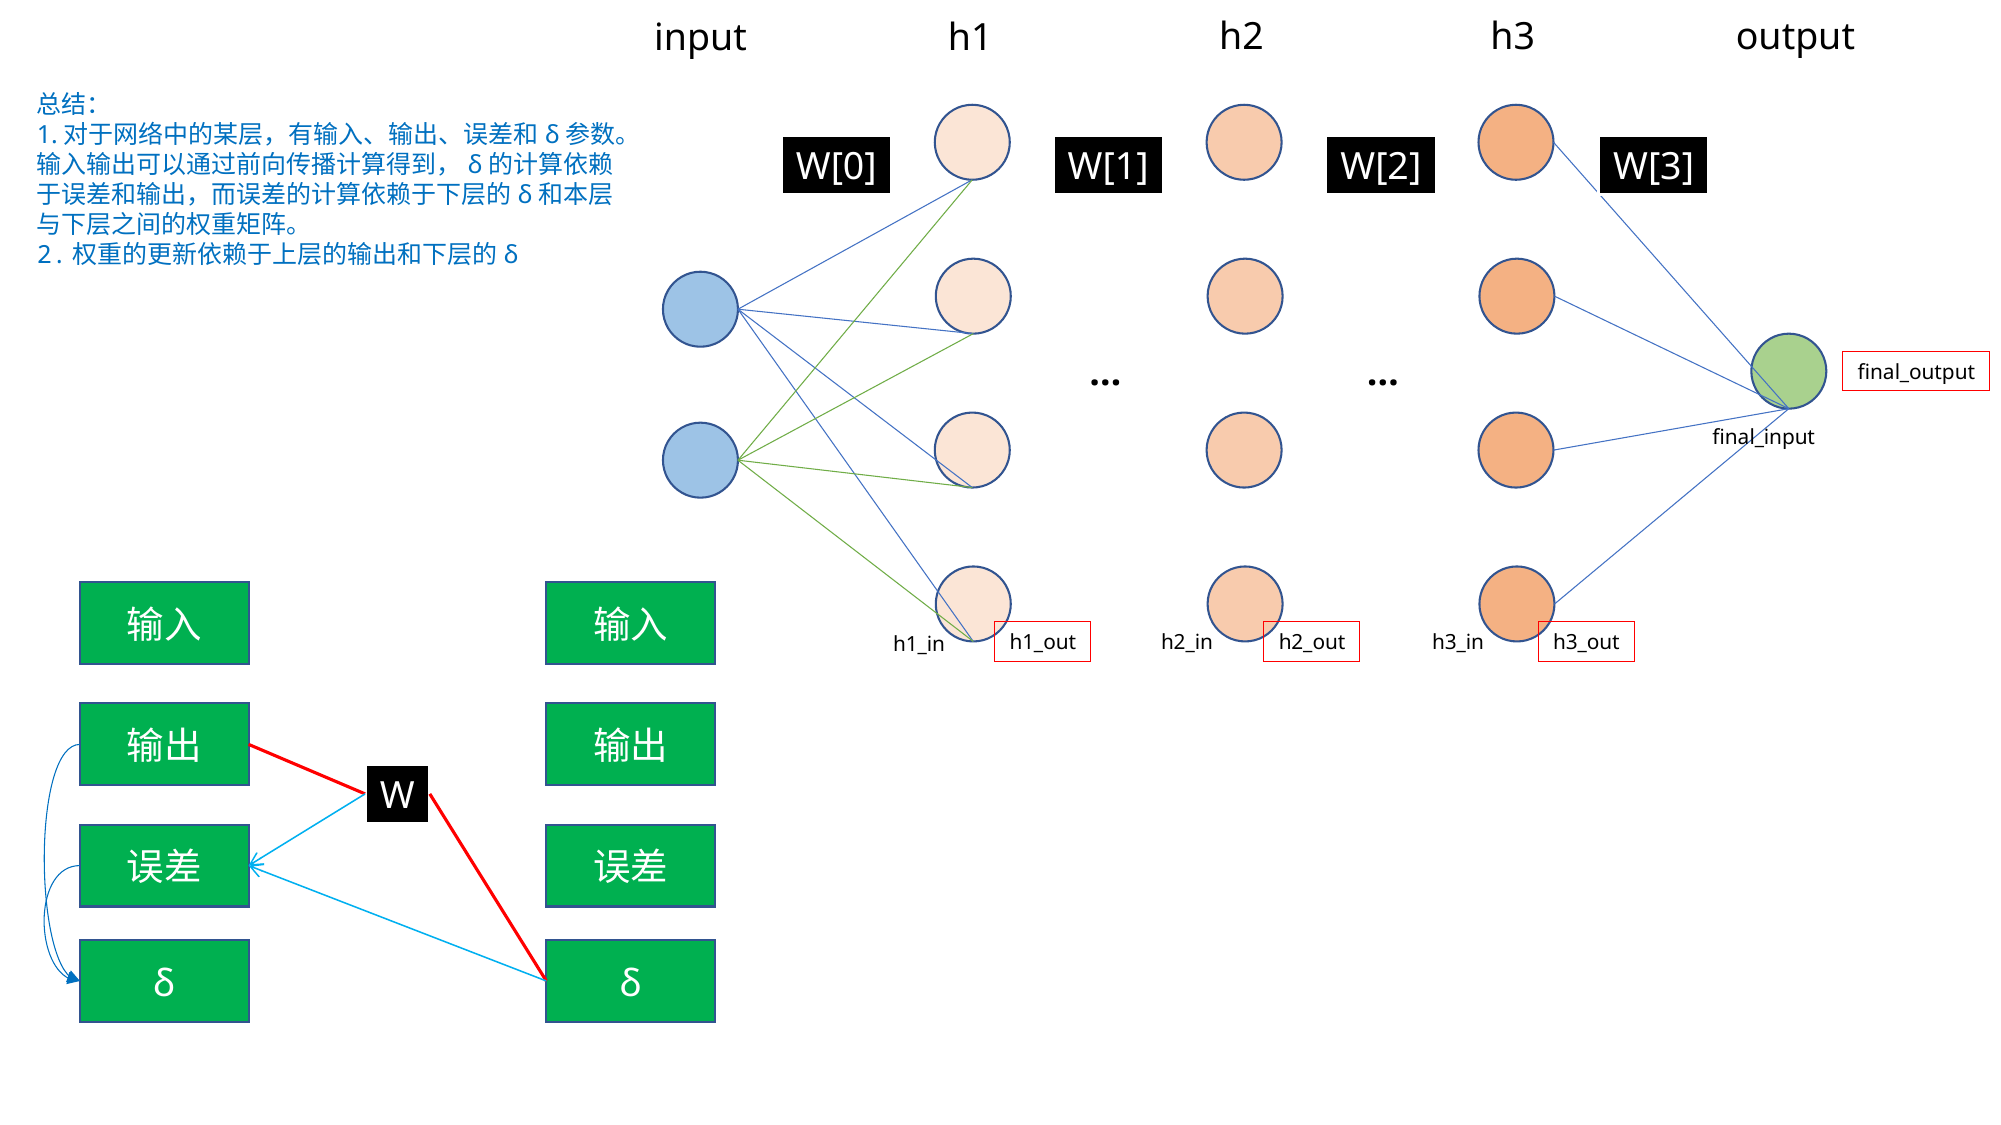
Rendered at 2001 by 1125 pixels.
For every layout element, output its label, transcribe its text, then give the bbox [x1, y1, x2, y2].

text_box [937, 565, 1012, 643]
text_box 输入 [79, 581, 250, 665]
text_box h2 [1204, 4, 1279, 65]
text_box [1752, 332, 1828, 410]
text_box [1478, 257, 1553, 335]
text_box [1206, 257, 1284, 335]
text_box [1477, 103, 1555, 181]
text_box [1477, 411, 1554, 489]
text_box [933, 103, 1011, 181]
text_box … [1074, 340, 1137, 401]
text_box h2_in [1146, 621, 1228, 662]
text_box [248, 744, 365, 794]
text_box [1554, 296, 1752, 371]
text_box W[1] [1051, 133, 1165, 196]
text_box W[3] [1597, 133, 1711, 142]
text_box [661, 270, 737, 348]
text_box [248, 794, 365, 866]
text_box [1478, 565, 1556, 643]
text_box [737, 460, 936, 604]
text_box [1206, 565, 1284, 643]
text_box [1554, 371, 1752, 605]
text_box 输出 [545, 702, 716, 786]
text_box h2_out [1263, 621, 1360, 662]
text_box [661, 421, 737, 499]
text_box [737, 142, 935, 296]
text_box δ [79, 939, 250, 1023]
text_box W[2] [1324, 133, 1438, 196]
text_box … [1352, 340, 1414, 401]
text_box h3_in [1417, 621, 1499, 662]
text_box h1 [933, 5, 1008, 66]
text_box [429, 794, 547, 865]
text_box W [365, 762, 431, 825]
text_box 输入 [545, 581, 716, 665]
text_box [1205, 411, 1283, 489]
text_box [935, 257, 1012, 335]
text_box h3_out [1538, 621, 1635, 662]
text_box final_input [1752, 416, 1830, 456]
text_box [737, 450, 935, 460]
text_box W[0] [780, 133, 893, 142]
text_box [934, 592, 958, 623]
text_box h1_out [994, 621, 1091, 662]
text_box [1205, 103, 1283, 181]
text_box output [1720, 4, 1870, 65]
text_box input [639, 5, 762, 66]
text_box [936, 411, 1011, 489]
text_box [248, 865, 547, 982]
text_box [1553, 142, 1752, 371]
text_box δ [545, 939, 716, 1023]
text_box 总结： 1.对于网络中的某层，有输入、输出、误差和δ参数。输入输出可以通过前向传播计算得到，δ的计算依赖于误差和输出，而误差的计算依赖于下层的δ和本层与下层之间的权重矩阵。 2.权重的更新依赖于上层的输出和下层的δ [22, 81, 641, 276]
text_box 输出 [79, 702, 250, 786]
text_box 误差 [82, 824, 248, 908]
text_box h1_in [878, 623, 960, 664]
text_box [737, 296, 936, 460]
text_box h3 [1475, 4, 1550, 65]
text_box 误差 [547, 824, 716, 908]
text_box final_output [1842, 351, 1990, 391]
